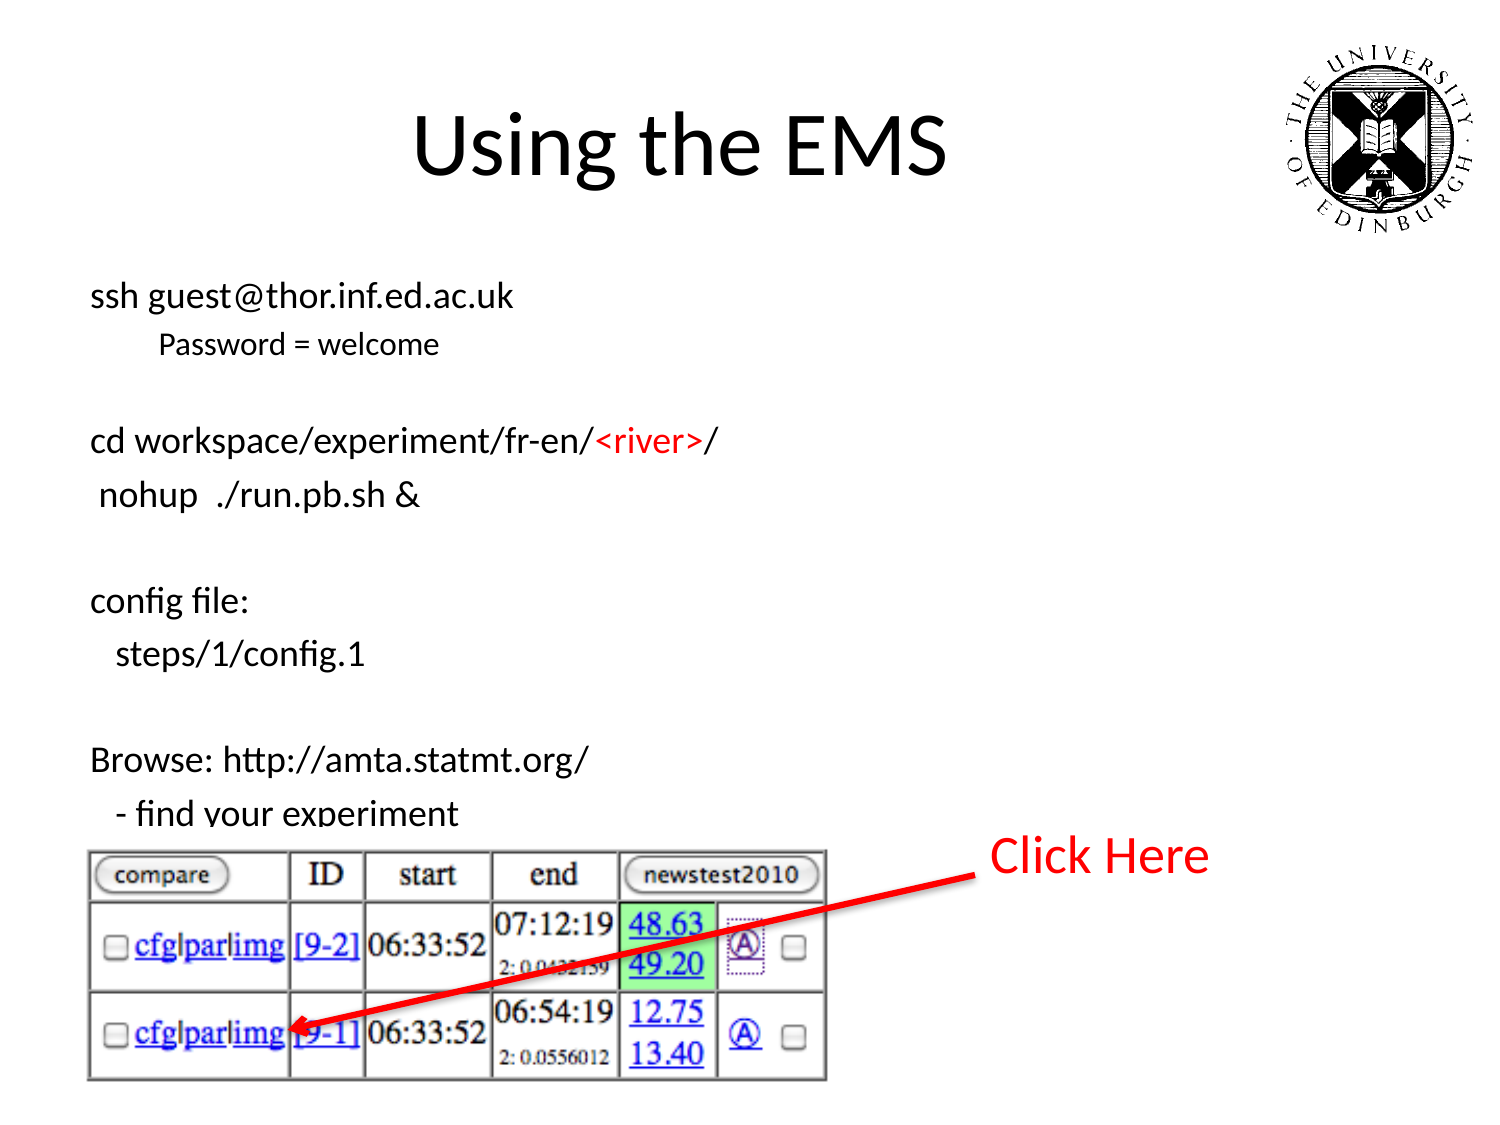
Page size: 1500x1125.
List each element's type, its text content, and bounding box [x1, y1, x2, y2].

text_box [287, 874, 976, 1031]
title Using the EMS [75, 45, 1286, 233]
list ssh guest@thor.inf.ed.ac.uk Password = welcome cd workspace/experiment/fr-en/<river>/ nohup ./run.pb.sh & config file: steps/1/config.1 Browse: http://amta.statmt.org/ - find your experiment _ [75, 262, 1425, 1005]
picture [1286, 45, 1473, 233]
picture [74, 826, 884, 1113]
text_box Click Here [976, 812, 1226, 893]
